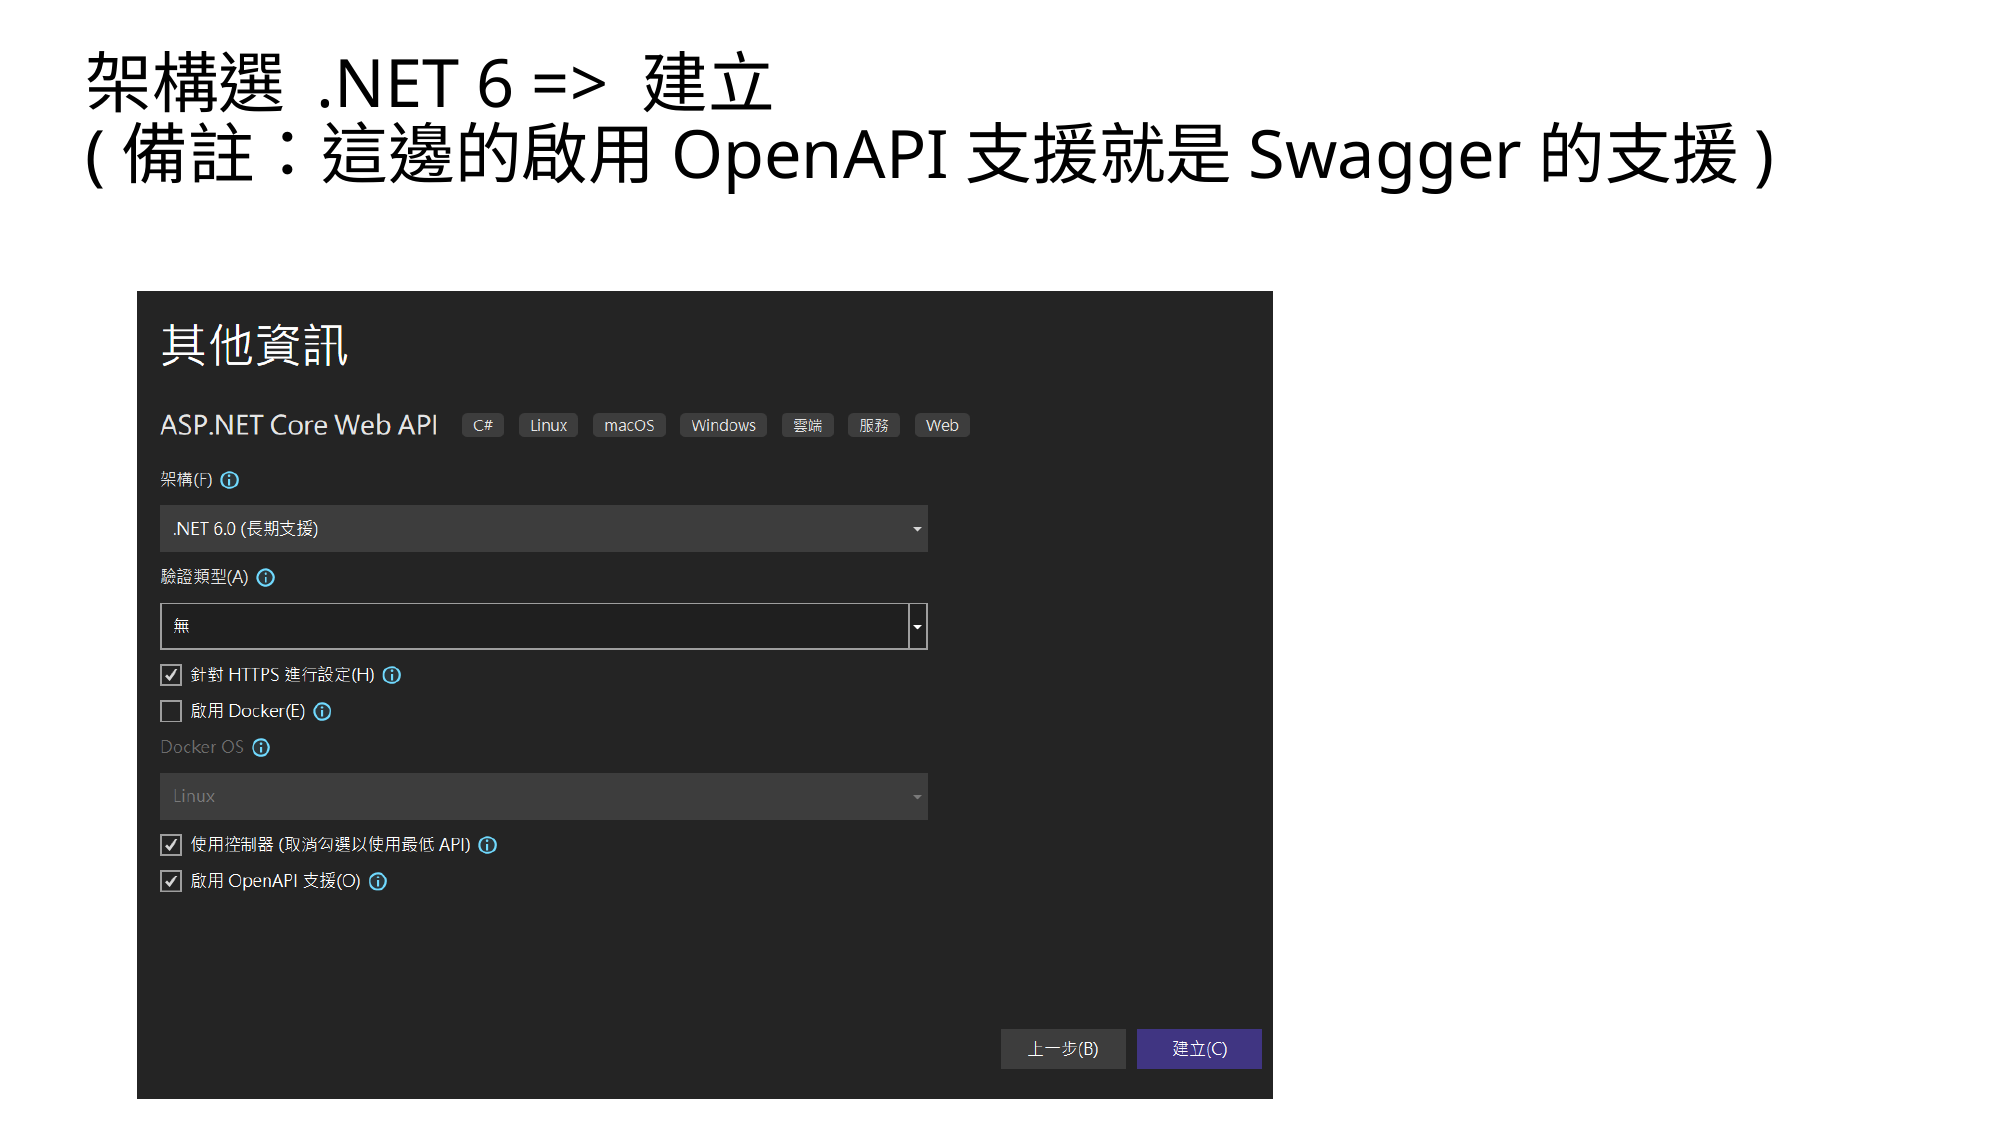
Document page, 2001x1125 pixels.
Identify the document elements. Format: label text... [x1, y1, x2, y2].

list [137, 291, 1273, 1099]
title 架構選 .NET 6 => 建立 (備註：這邊的啟用OpenAPI支援就是Swagger的支援) [70, 0, 1900, 243]
